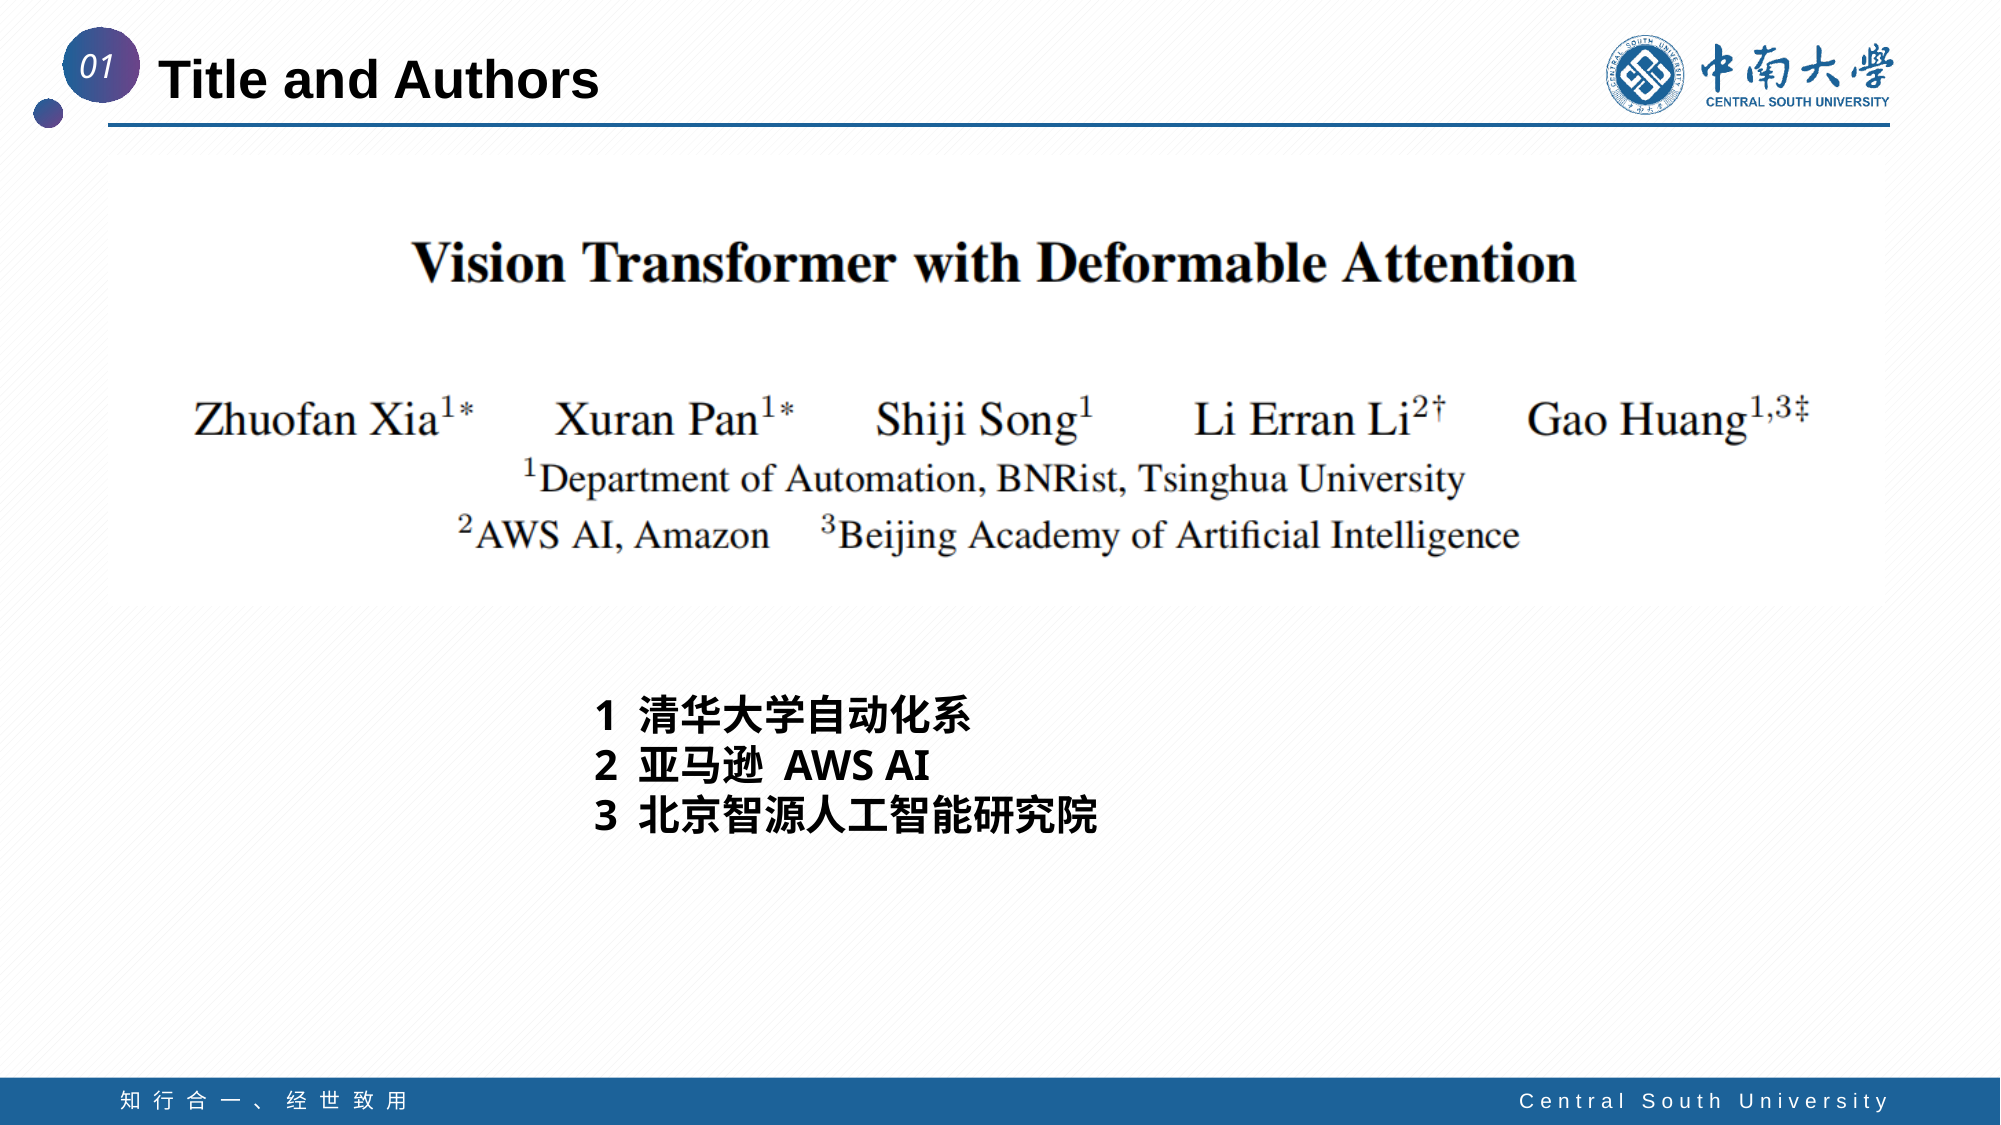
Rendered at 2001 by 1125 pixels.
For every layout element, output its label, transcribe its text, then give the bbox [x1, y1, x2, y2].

picture [108, 155, 1885, 606]
text_box 1 清华大学自动化系 2 亚马逊 AWS AI 3 北京智源人工智能研究院 [579, 681, 1351, 847]
text_box [0, 1077, 2000, 1125]
picture [1595, 28, 1907, 121]
text_box Title and Authors [158, 0, 1050, 118]
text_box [33, 26, 153, 128]
text_box 知行合一、经世致用 [105, 1080, 423, 1120]
text_box Central South University [1504, 1080, 1902, 1120]
